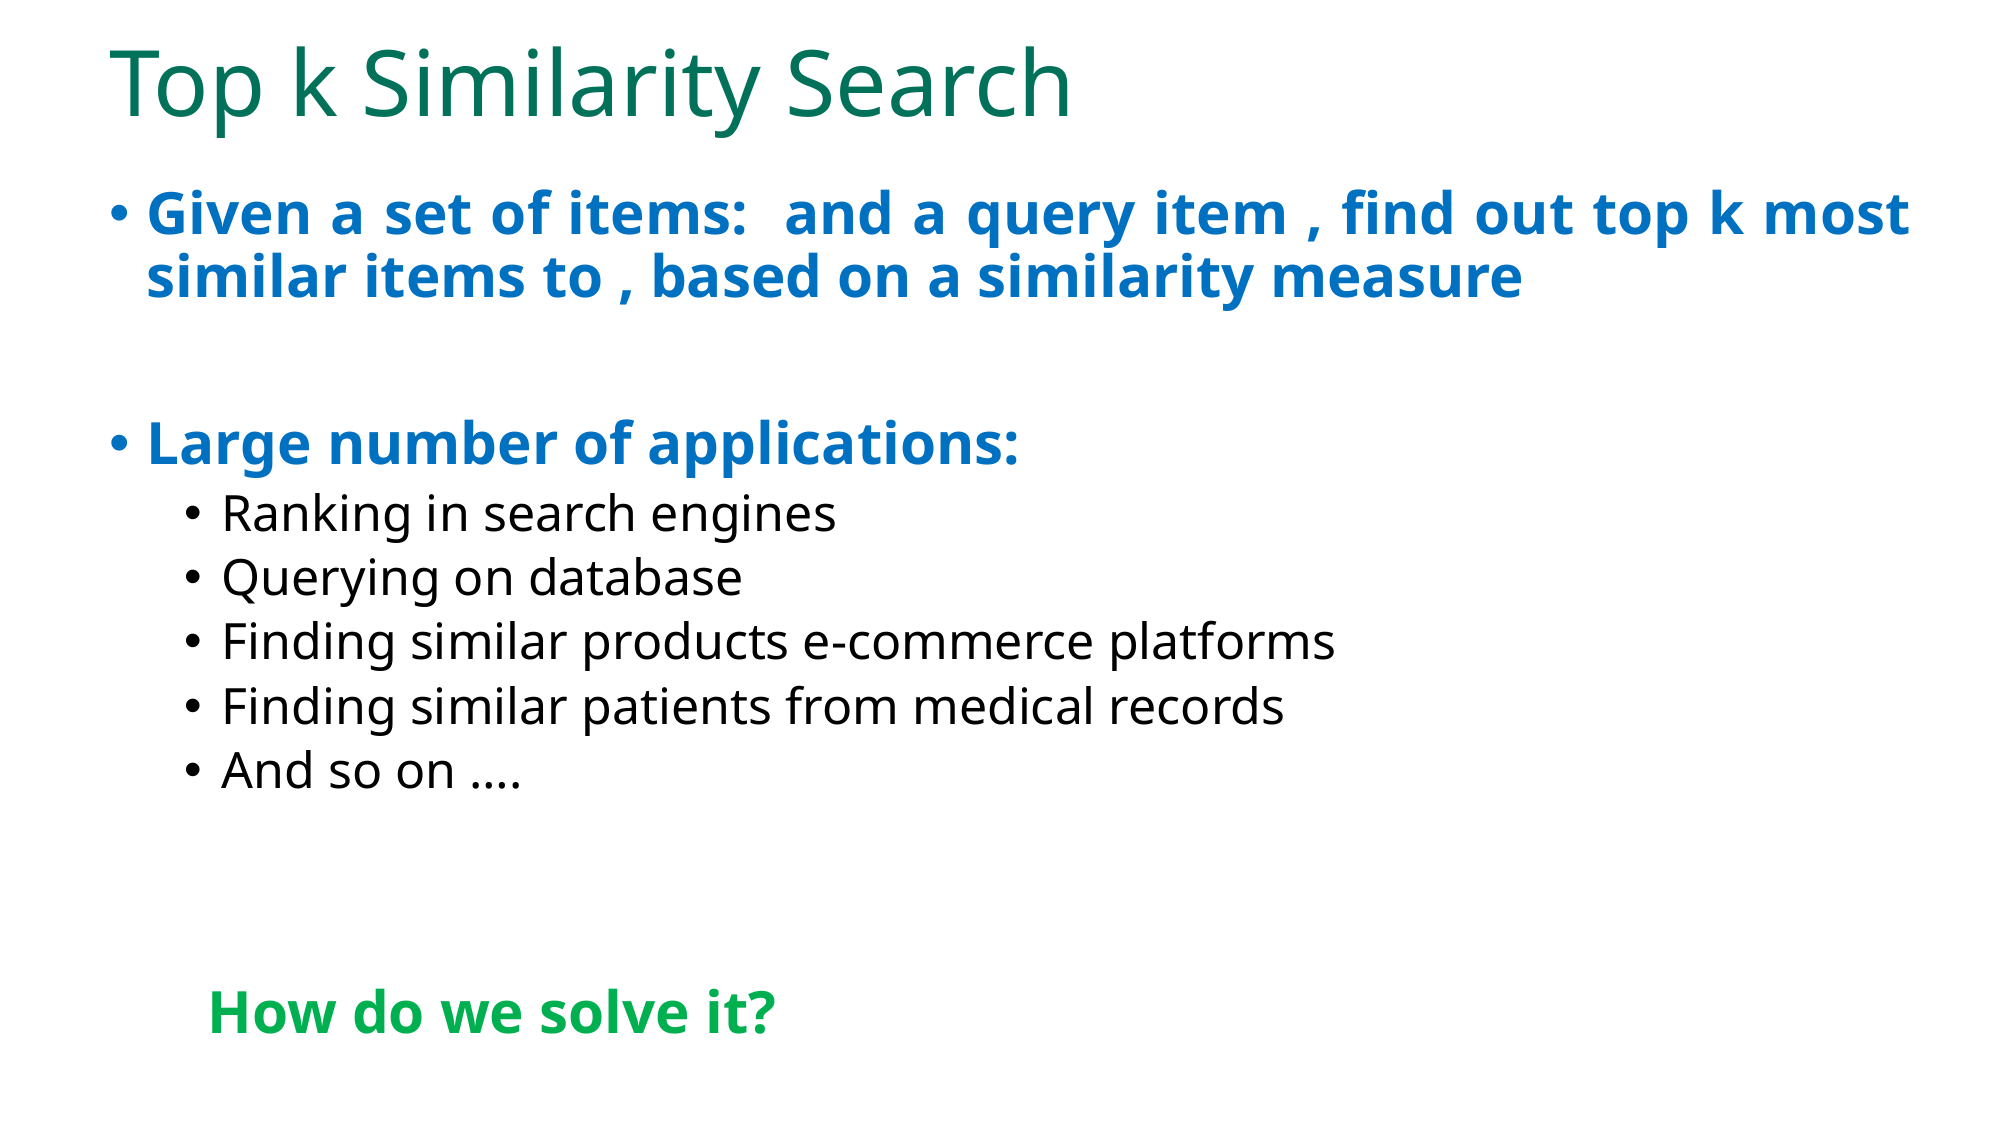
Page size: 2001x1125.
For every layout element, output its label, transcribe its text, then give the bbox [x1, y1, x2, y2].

title Top k Similarity Search [94, 26, 1820, 147]
text_box How do we solve it? [192, 967, 792, 1053]
